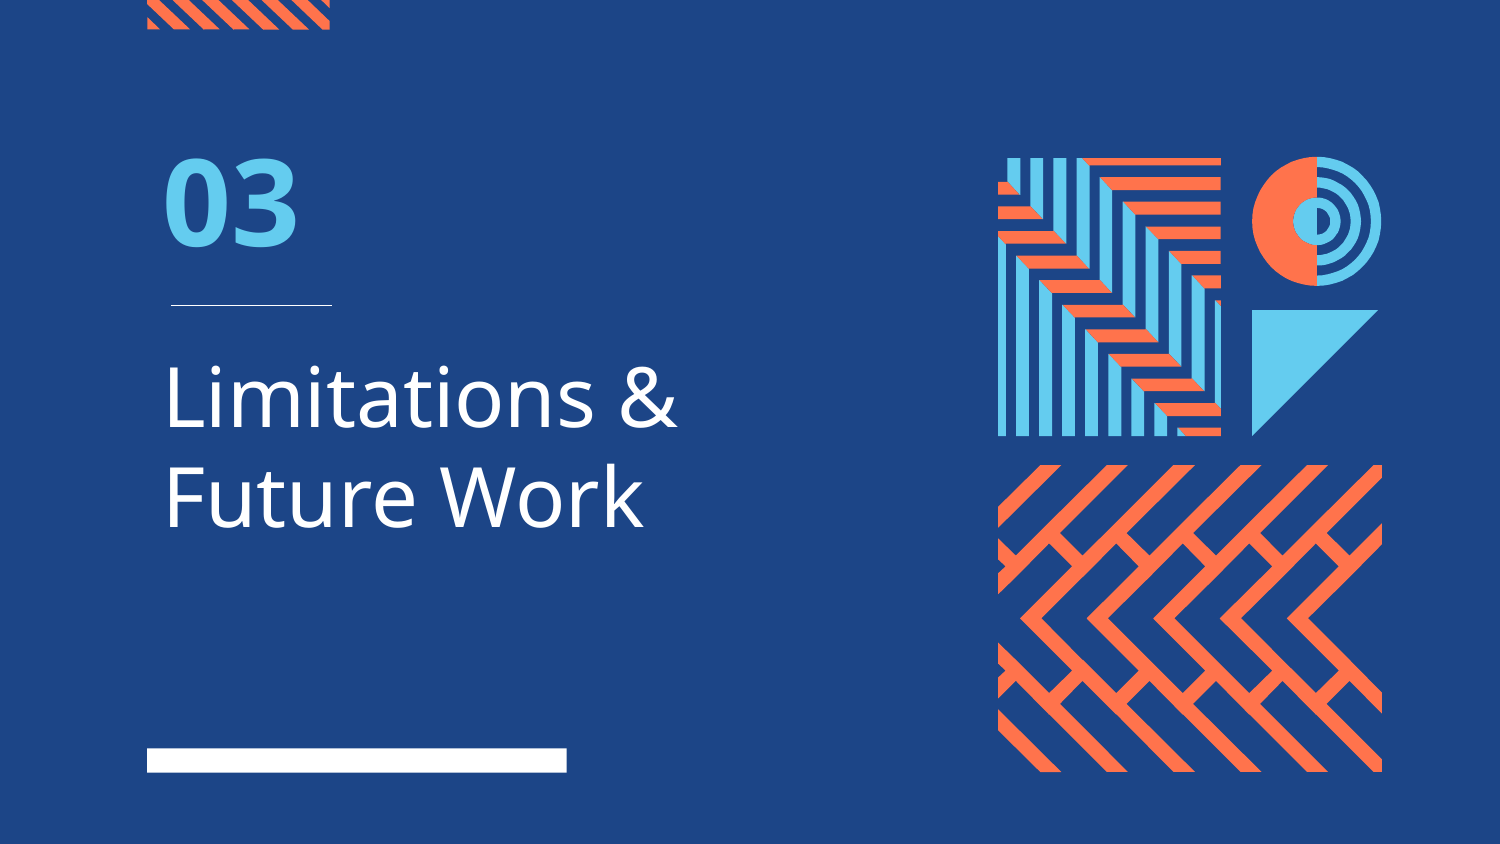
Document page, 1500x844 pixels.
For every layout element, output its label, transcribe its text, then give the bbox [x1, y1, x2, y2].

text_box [997, 157, 1221, 437]
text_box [1036, 426, 1344, 811]
title 03 [147, 126, 408, 271]
text_box [1252, 164, 1287, 279]
title Limitations & Future Work [147, 342, 761, 547]
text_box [1292, 156, 1382, 287]
text_box [1252, 310, 1378, 425]
